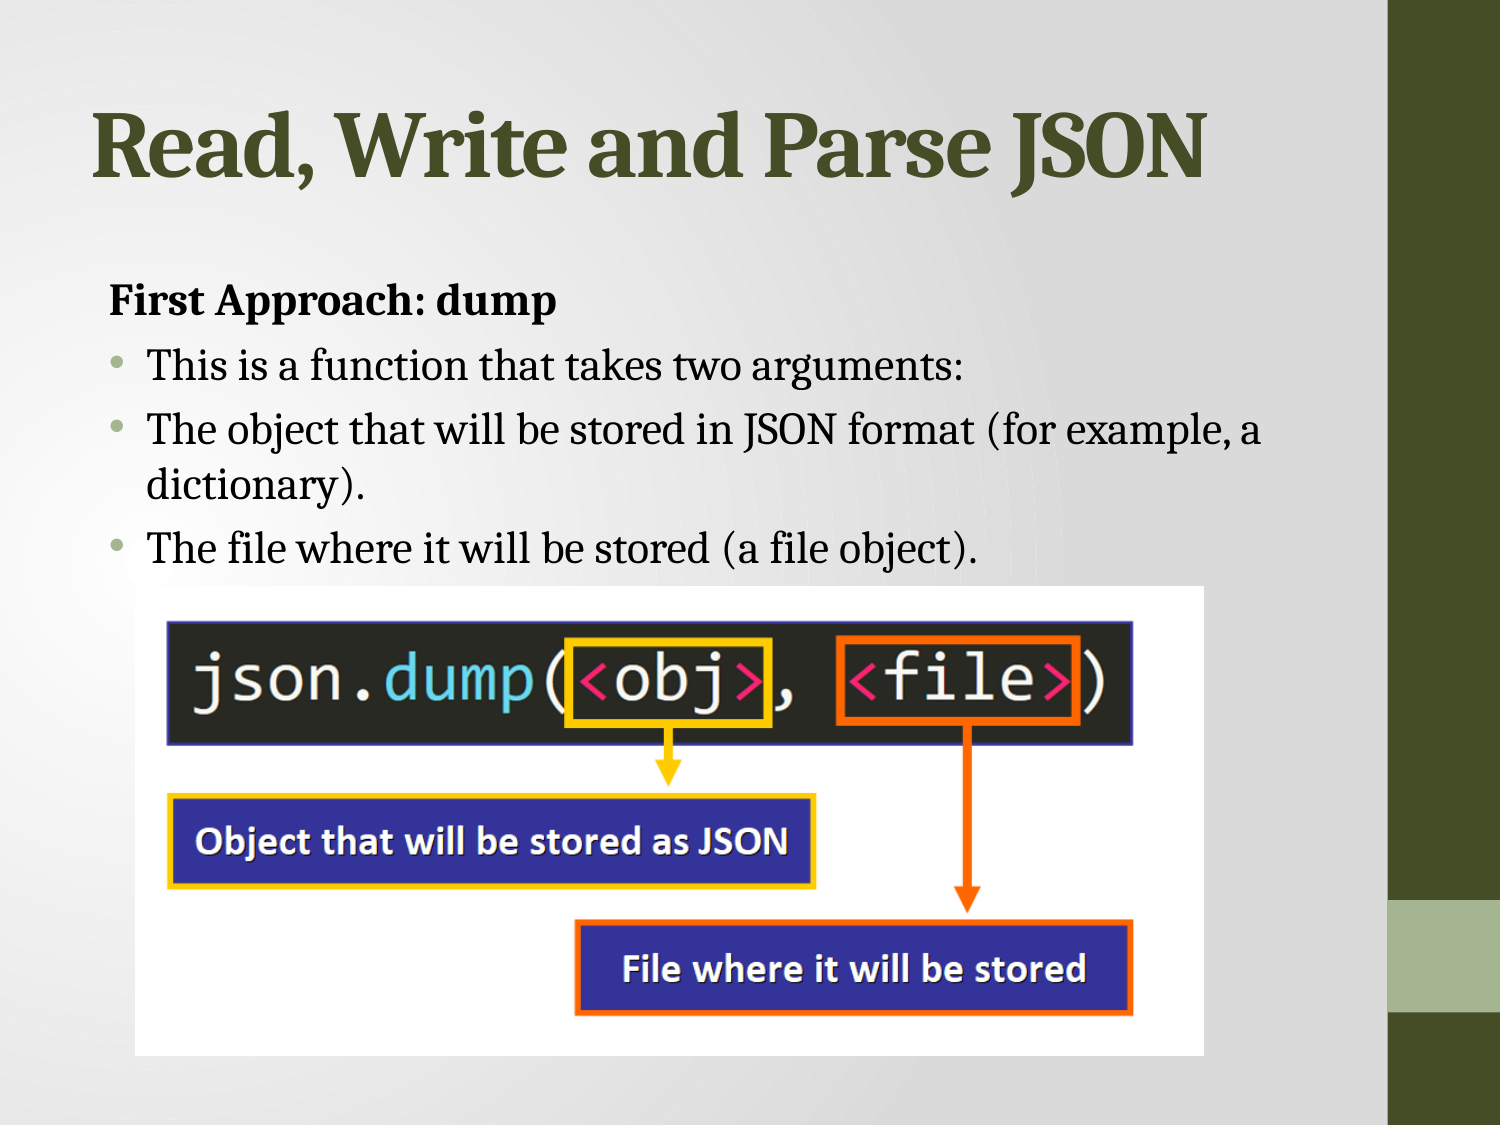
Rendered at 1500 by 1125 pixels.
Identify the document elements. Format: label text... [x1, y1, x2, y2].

title Read, Write and Parse JSON [75, 45, 1325, 233]
picture [135, 585, 1204, 1057]
list First Approach: dump This is a function that takes two arguments: The object that will be stored in JSON format (for example, a dictionary). The file where it will be stored (a file object). [75, 262, 1325, 1050]
